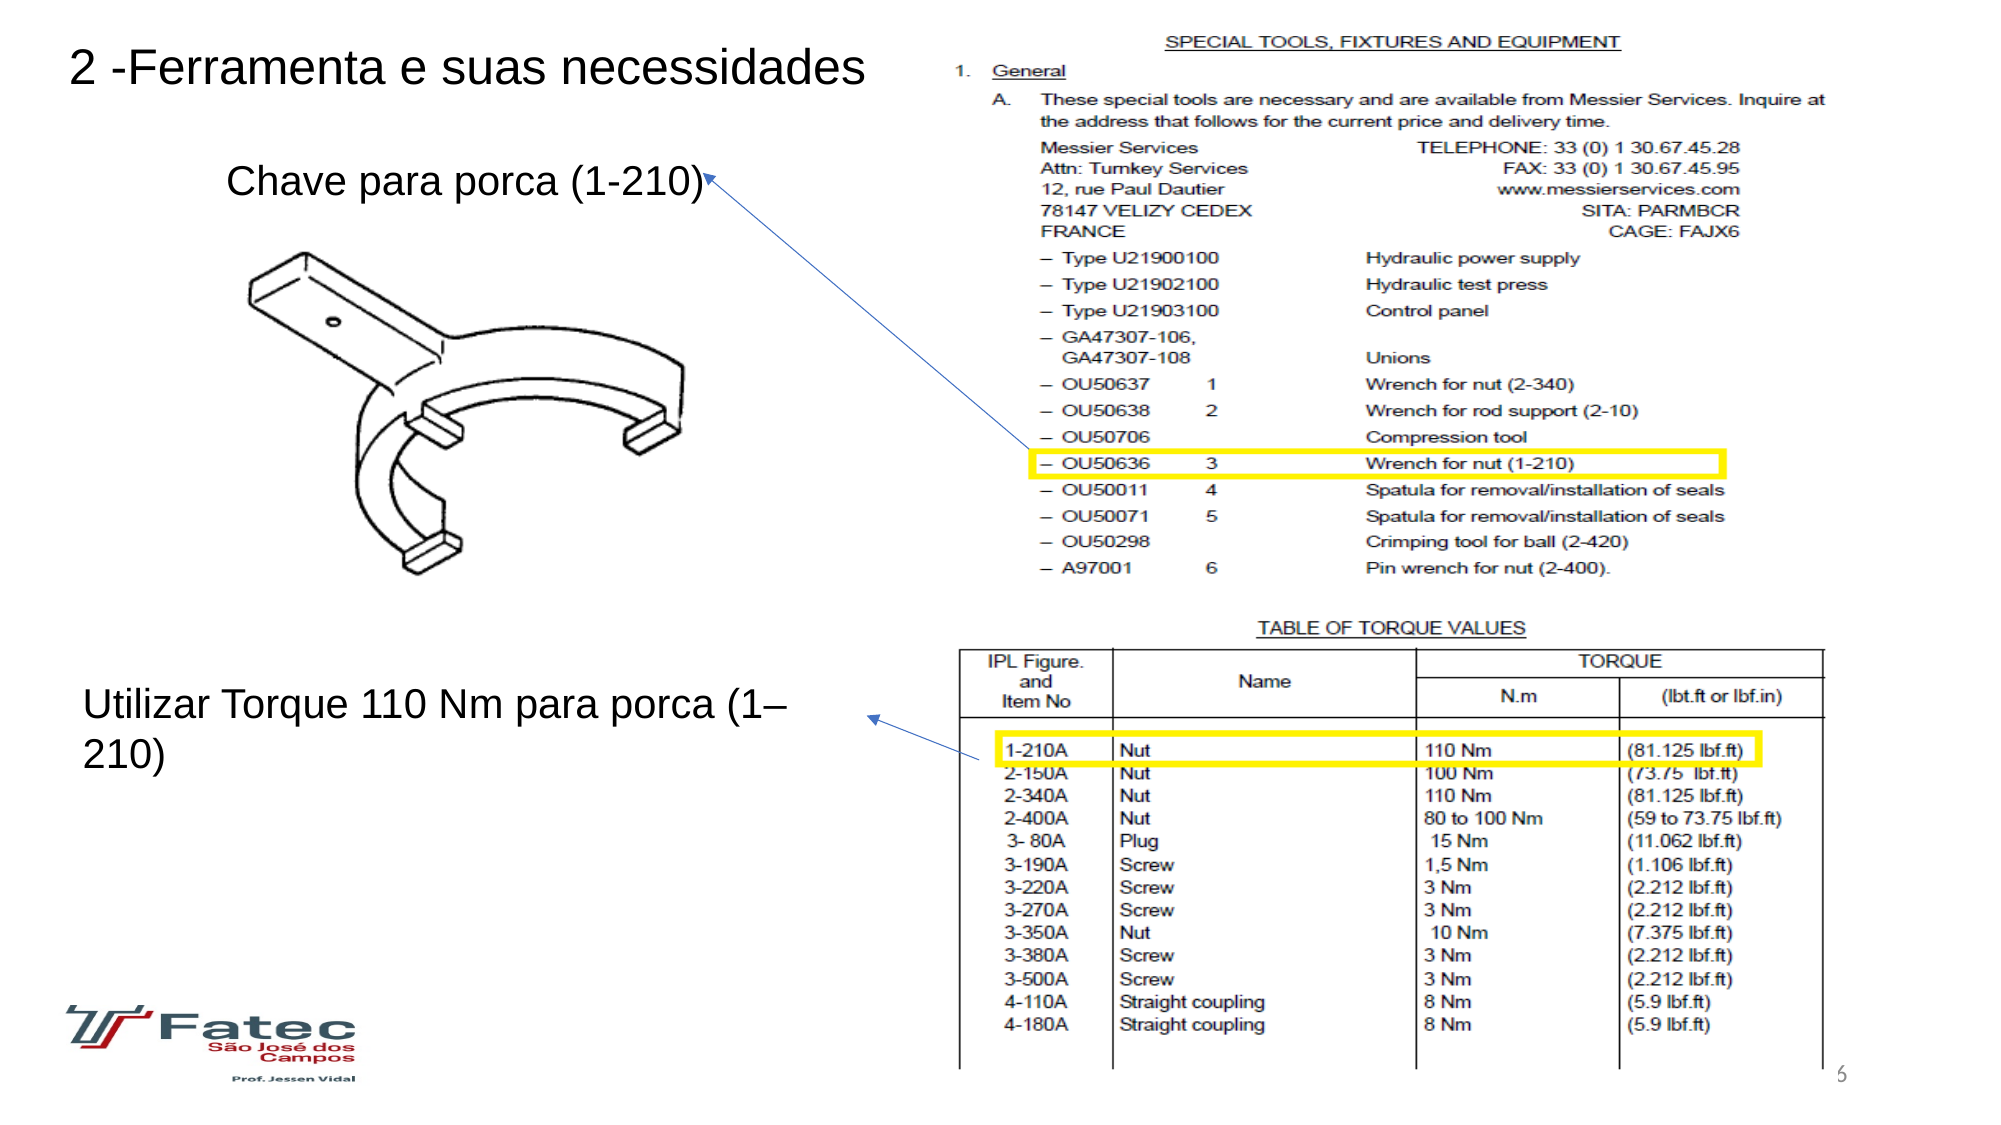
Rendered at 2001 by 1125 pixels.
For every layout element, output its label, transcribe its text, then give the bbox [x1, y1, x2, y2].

picture [953, 27, 1885, 1096]
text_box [702, 172, 1030, 450]
picture [51, 1005, 372, 1088]
text_box 2 -Ferramenta e suas necessidades [54, 27, 953, 102]
slide_number 6 [1412, 1042, 1863, 1103]
text_box Chave para porca (1-210) [211, 146, 792, 212]
picture [191, 224, 703, 645]
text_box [866, 715, 980, 760]
text_box Utilizar Torque 110 Nm para porca (1–210) [67, 669, 886, 785]
